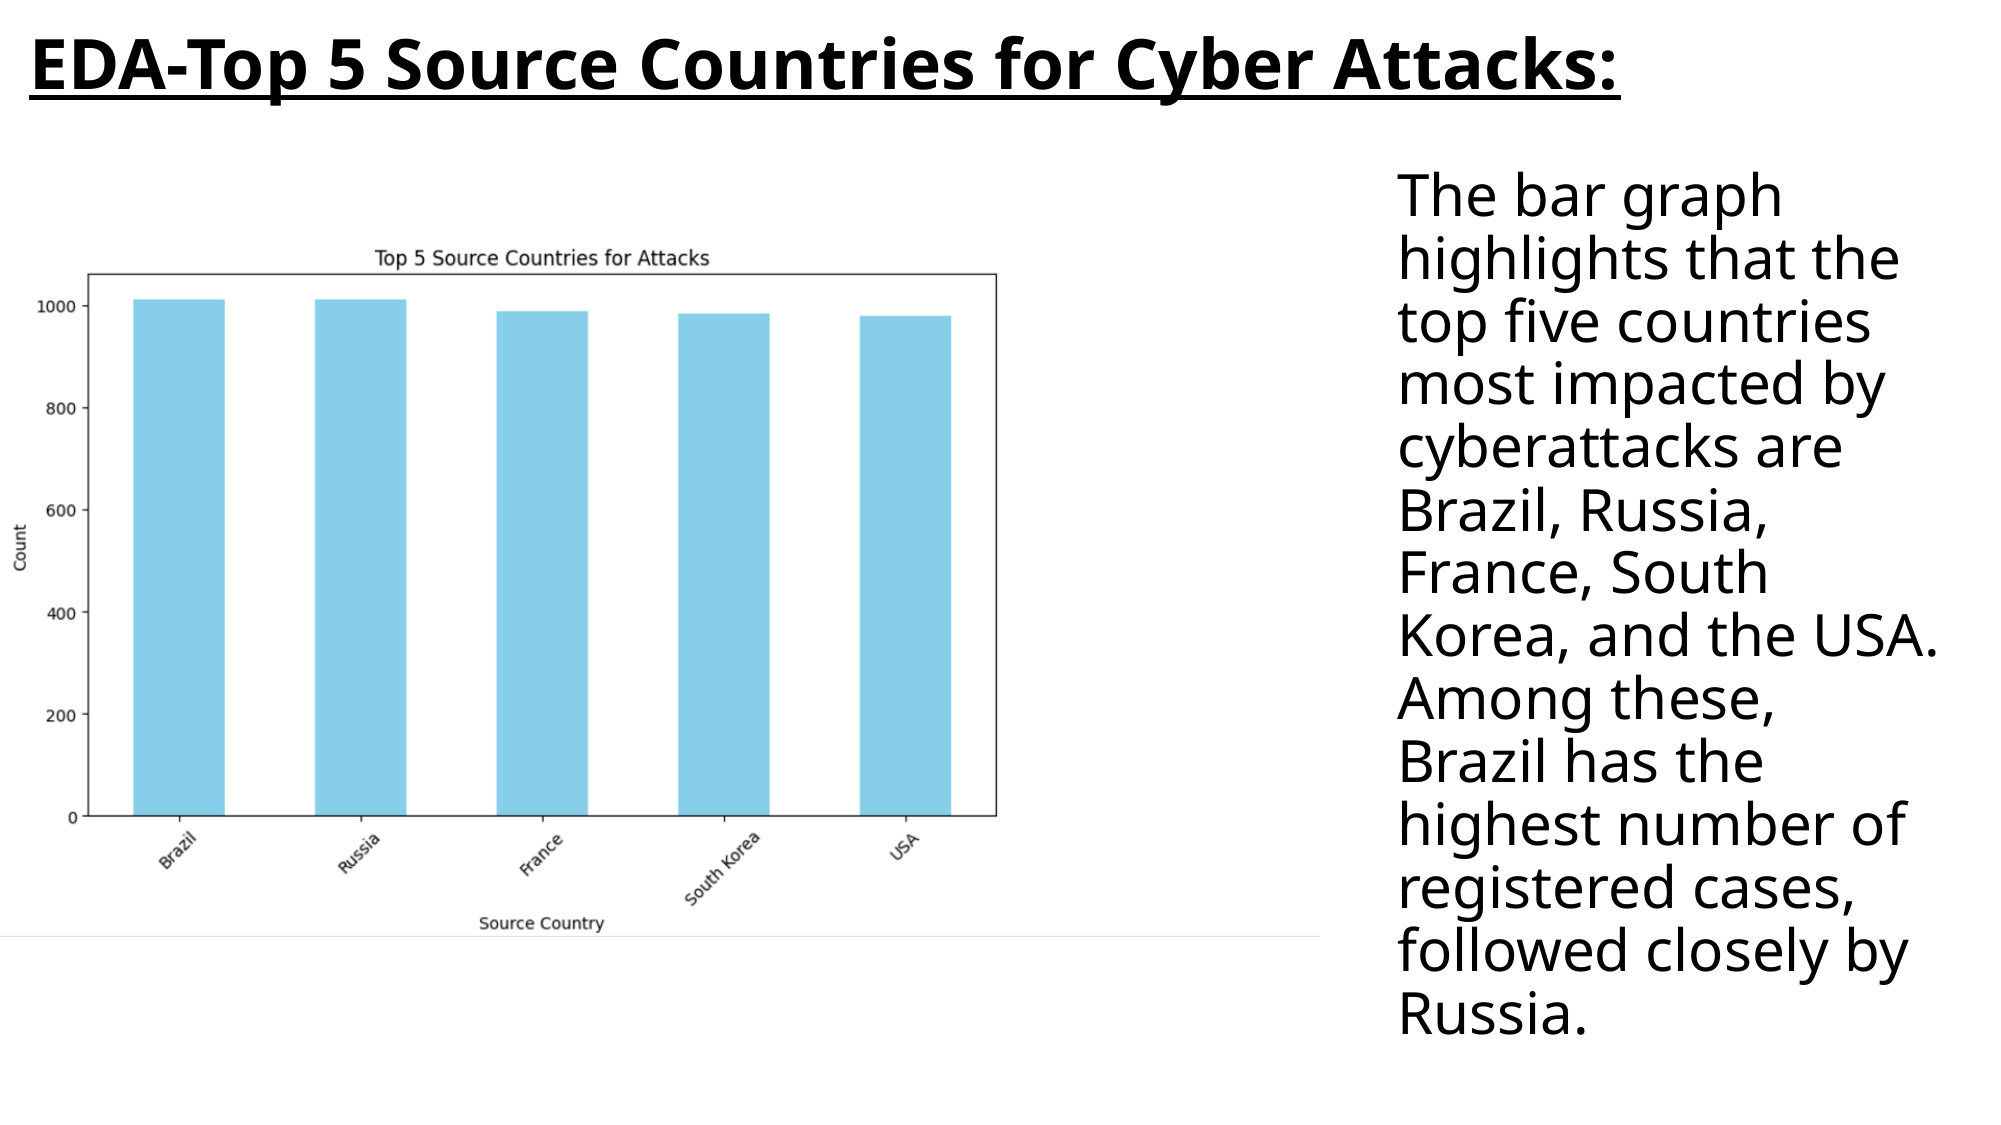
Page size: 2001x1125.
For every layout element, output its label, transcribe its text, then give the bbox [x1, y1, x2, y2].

picture [0, 230, 1320, 938]
list The bar graph highlights that the top five countries most impacted by cyberattacks are Brazil, Russia, France, South Korea, and the USA. Among these, Brazil has the highest number of registered cases, followed closely by Russia. [1382, 158, 1958, 818]
title EDA-Top 5 Source Countries for Cyber Attacks: [14, 12, 1674, 122]
